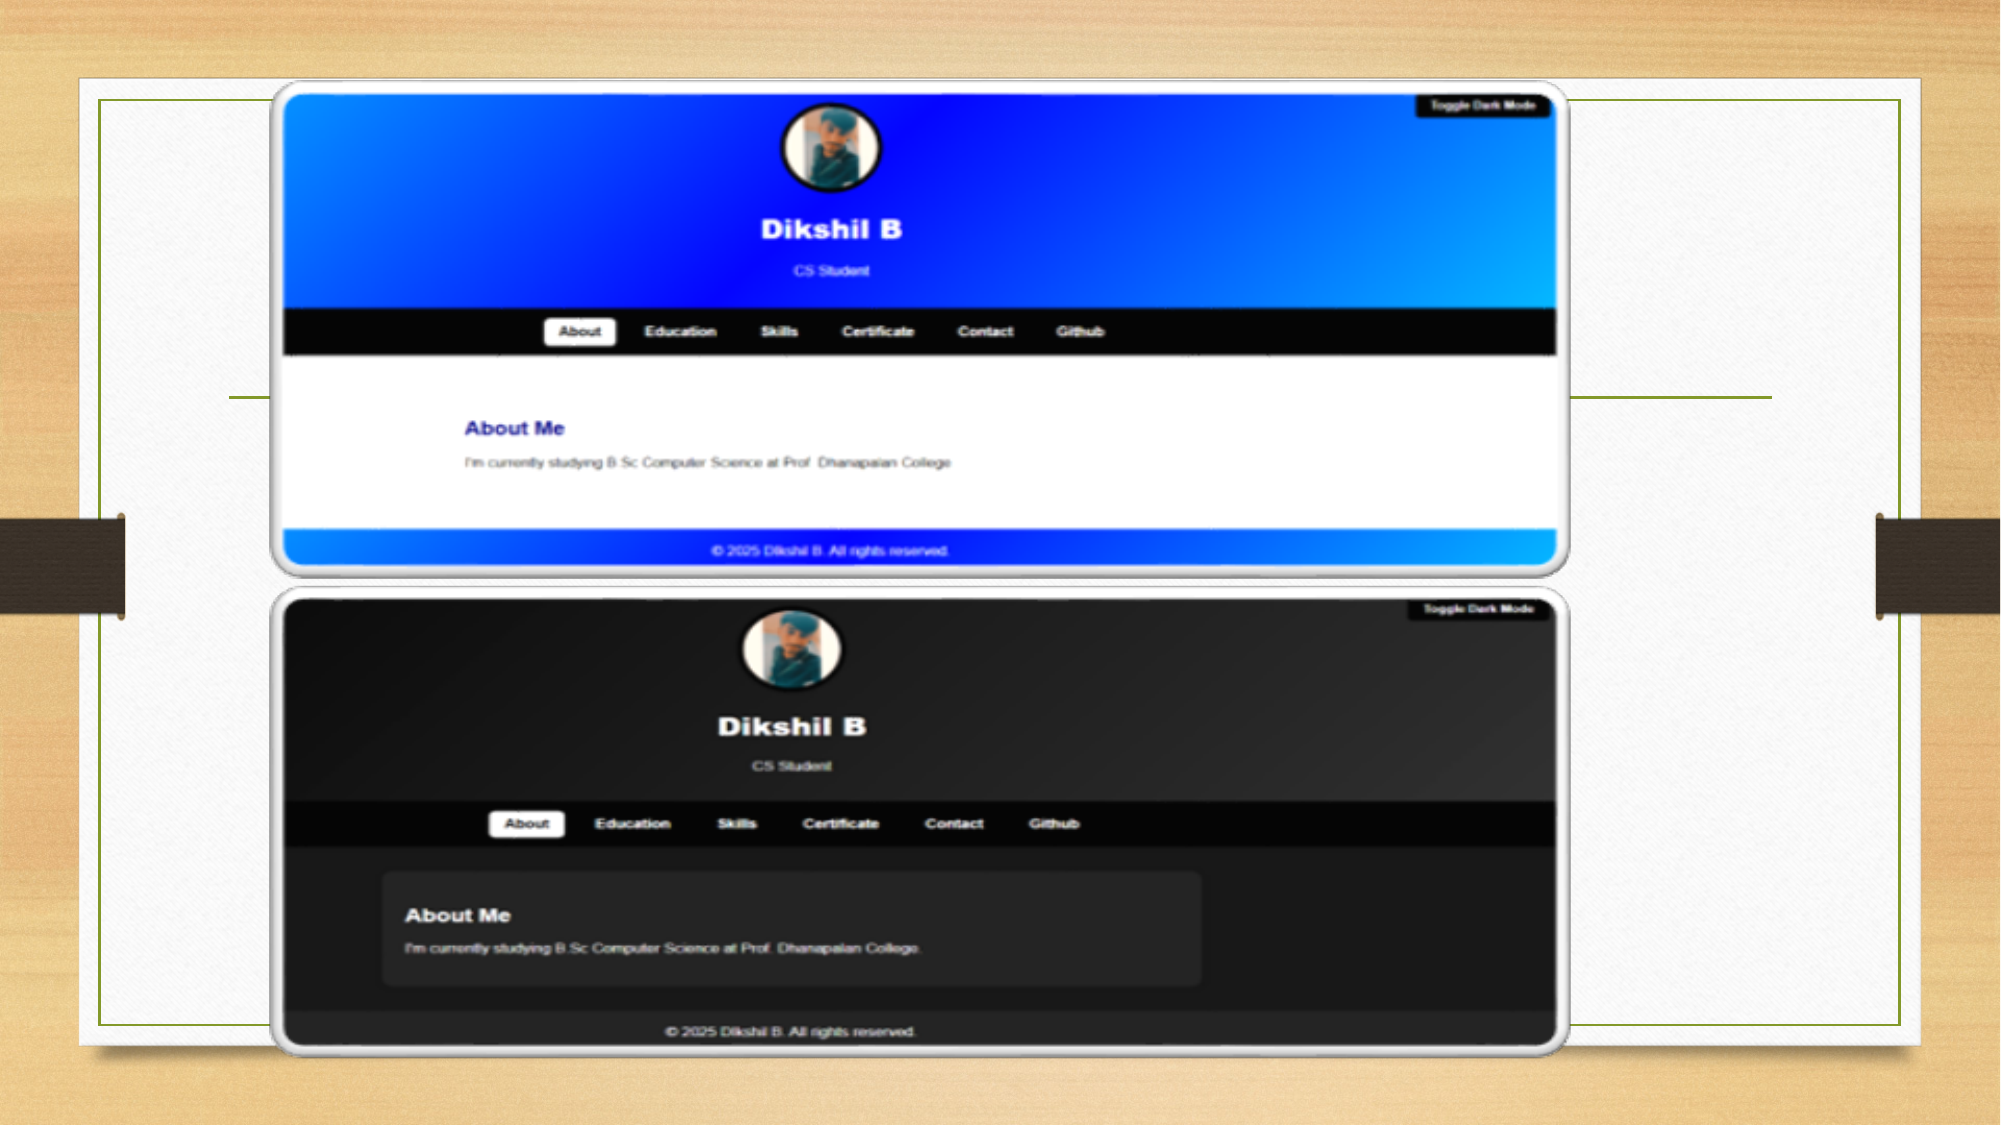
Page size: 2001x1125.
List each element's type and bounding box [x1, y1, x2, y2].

picture [0, 0, 2001, 1125]
list [266, 77, 1575, 583]
